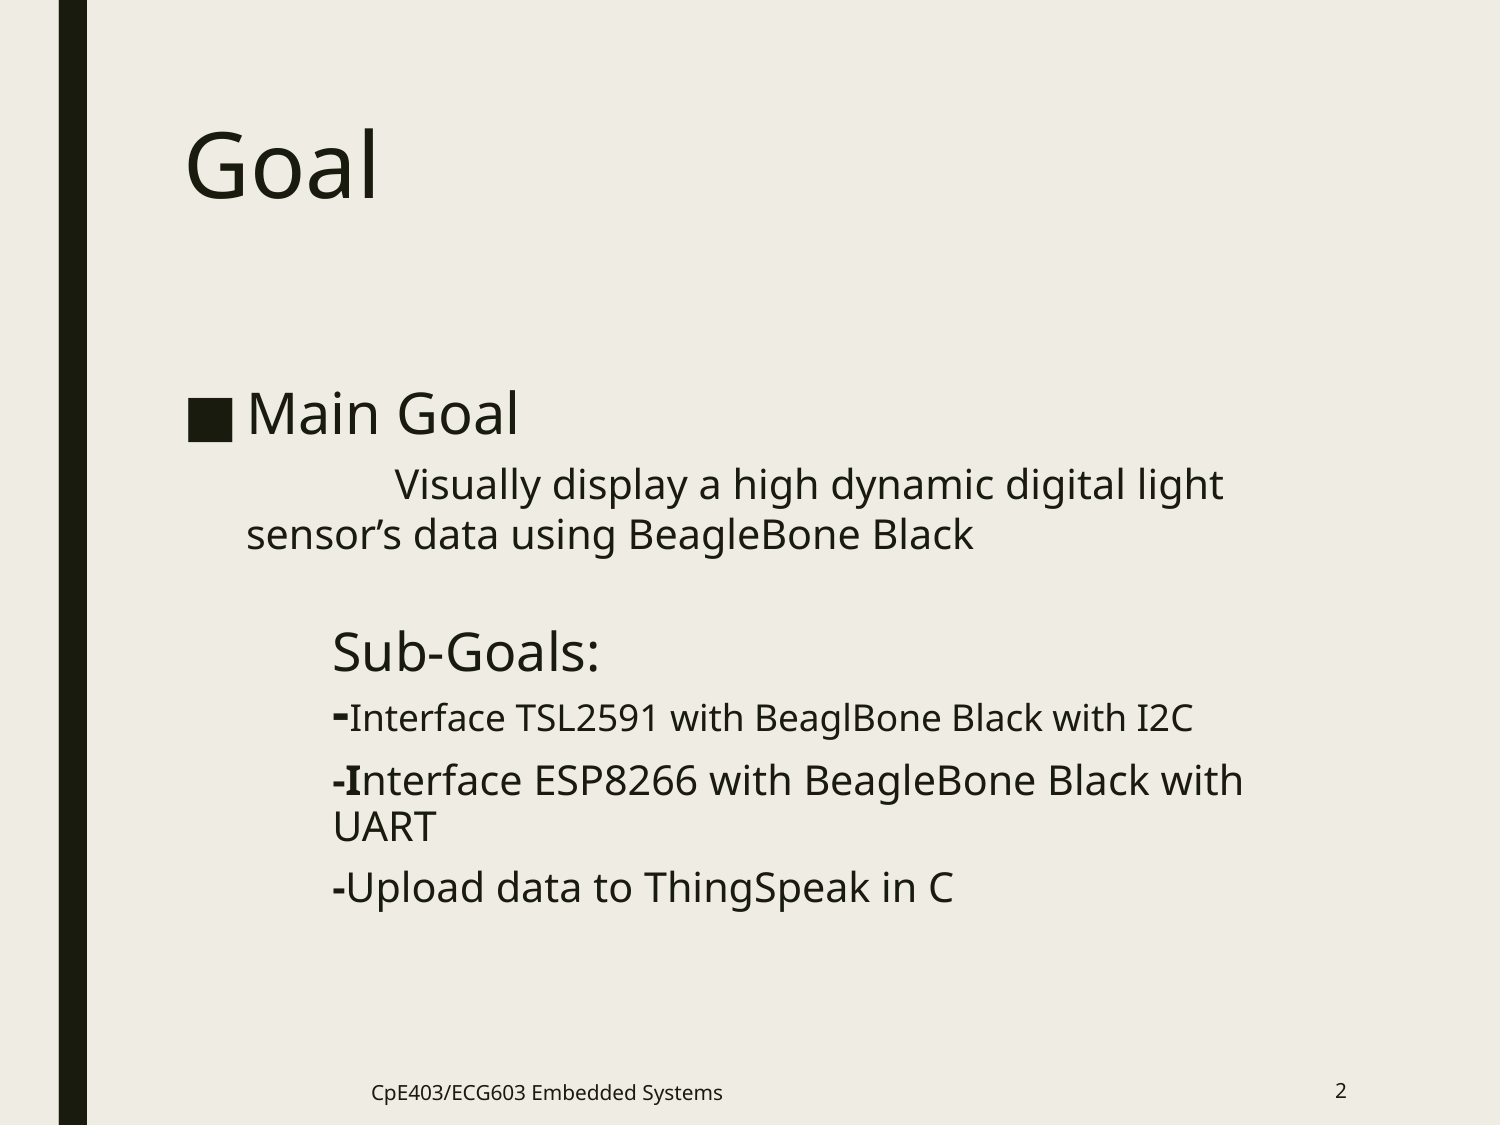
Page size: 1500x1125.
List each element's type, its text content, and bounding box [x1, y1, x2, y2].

title Goal [168, 112, 1351, 357]
footer CpE403/ECG603 Embedded Systems [355, 1058, 1129, 1125]
slide_number 2 [1165, 1058, 1362, 1125]
list Main Goal Visually display a high dynamic digital light sensor’s data using BeagleBone Black Sub-Goals: -Interface TSL2591 with BeaglBone Black with I2C -Interface ESP8266 with BeagleBone Black with UART -Upload data to ThingSpeak in C [168, 375, 1351, 963]
